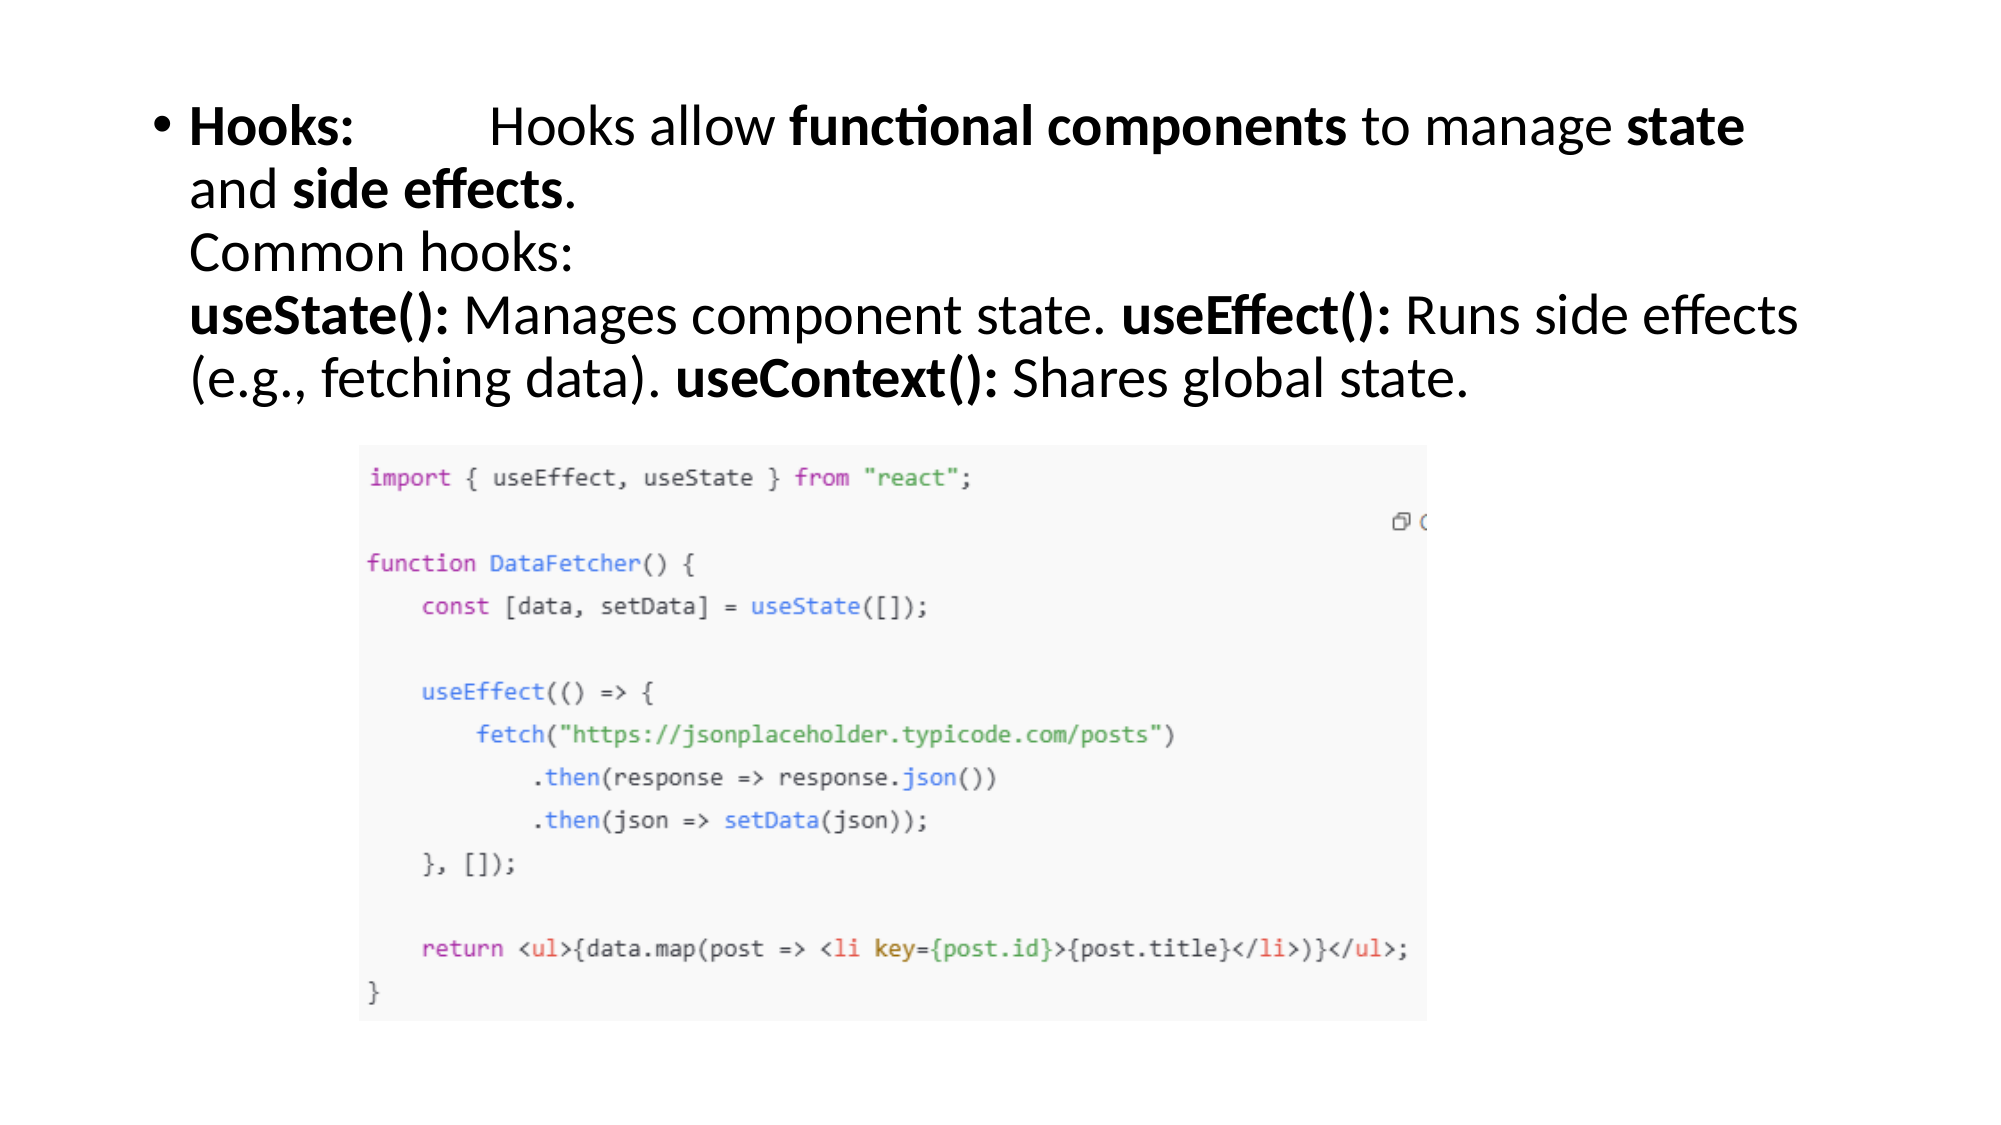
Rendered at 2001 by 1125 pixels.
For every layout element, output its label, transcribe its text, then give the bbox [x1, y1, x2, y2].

list Hooks: Hooks allow functional components to manage state and side effects. Common hooks: useState(): Manages component state. useEffect(): Runs side effects (e.g., fetching data). useContext(): Shares global state. [137, 88, 1863, 1014]
picture [358, 444, 1428, 1022]
